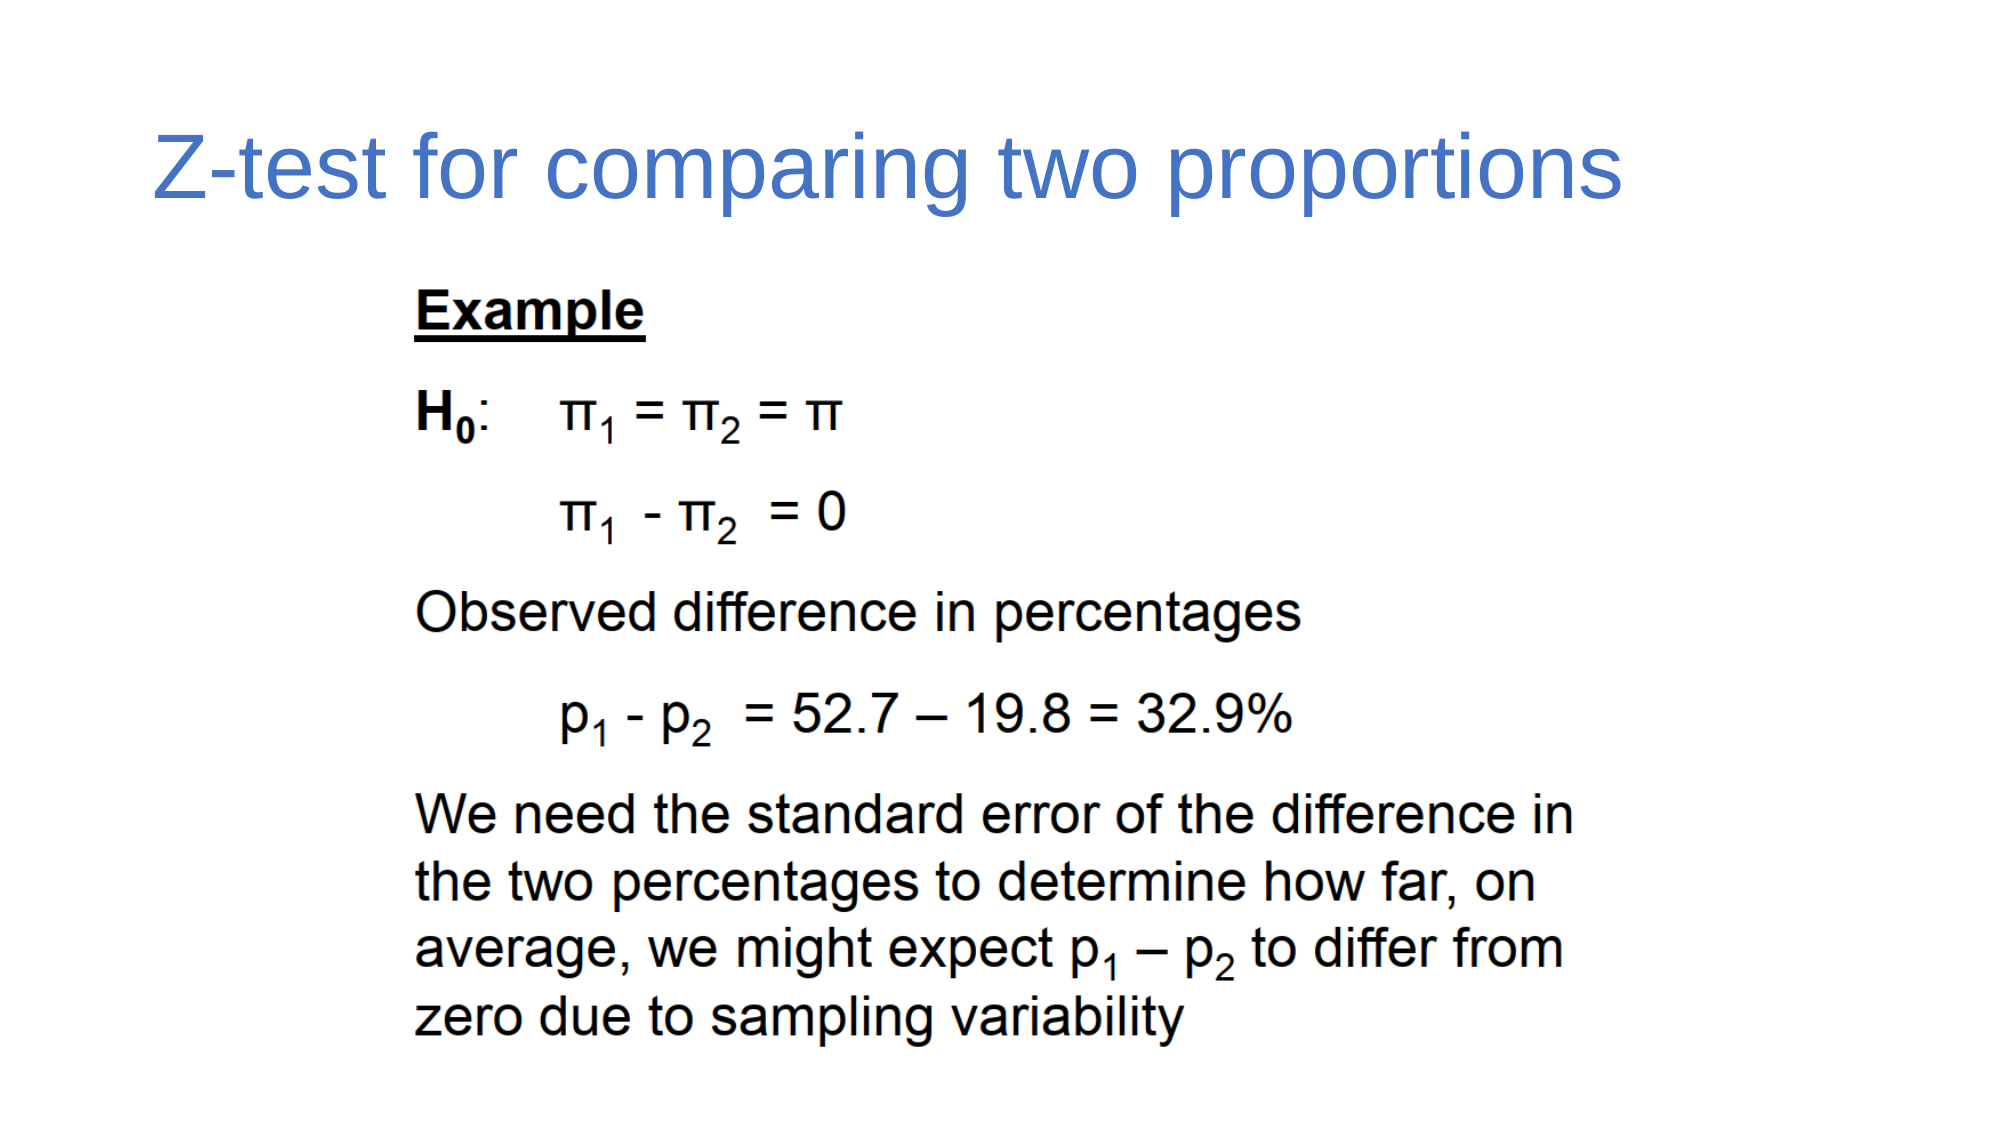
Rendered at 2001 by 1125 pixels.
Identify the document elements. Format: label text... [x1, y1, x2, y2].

title ﻿Z-test for comparing two proportions [137, 59, 1863, 278]
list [389, 277, 1611, 1072]
